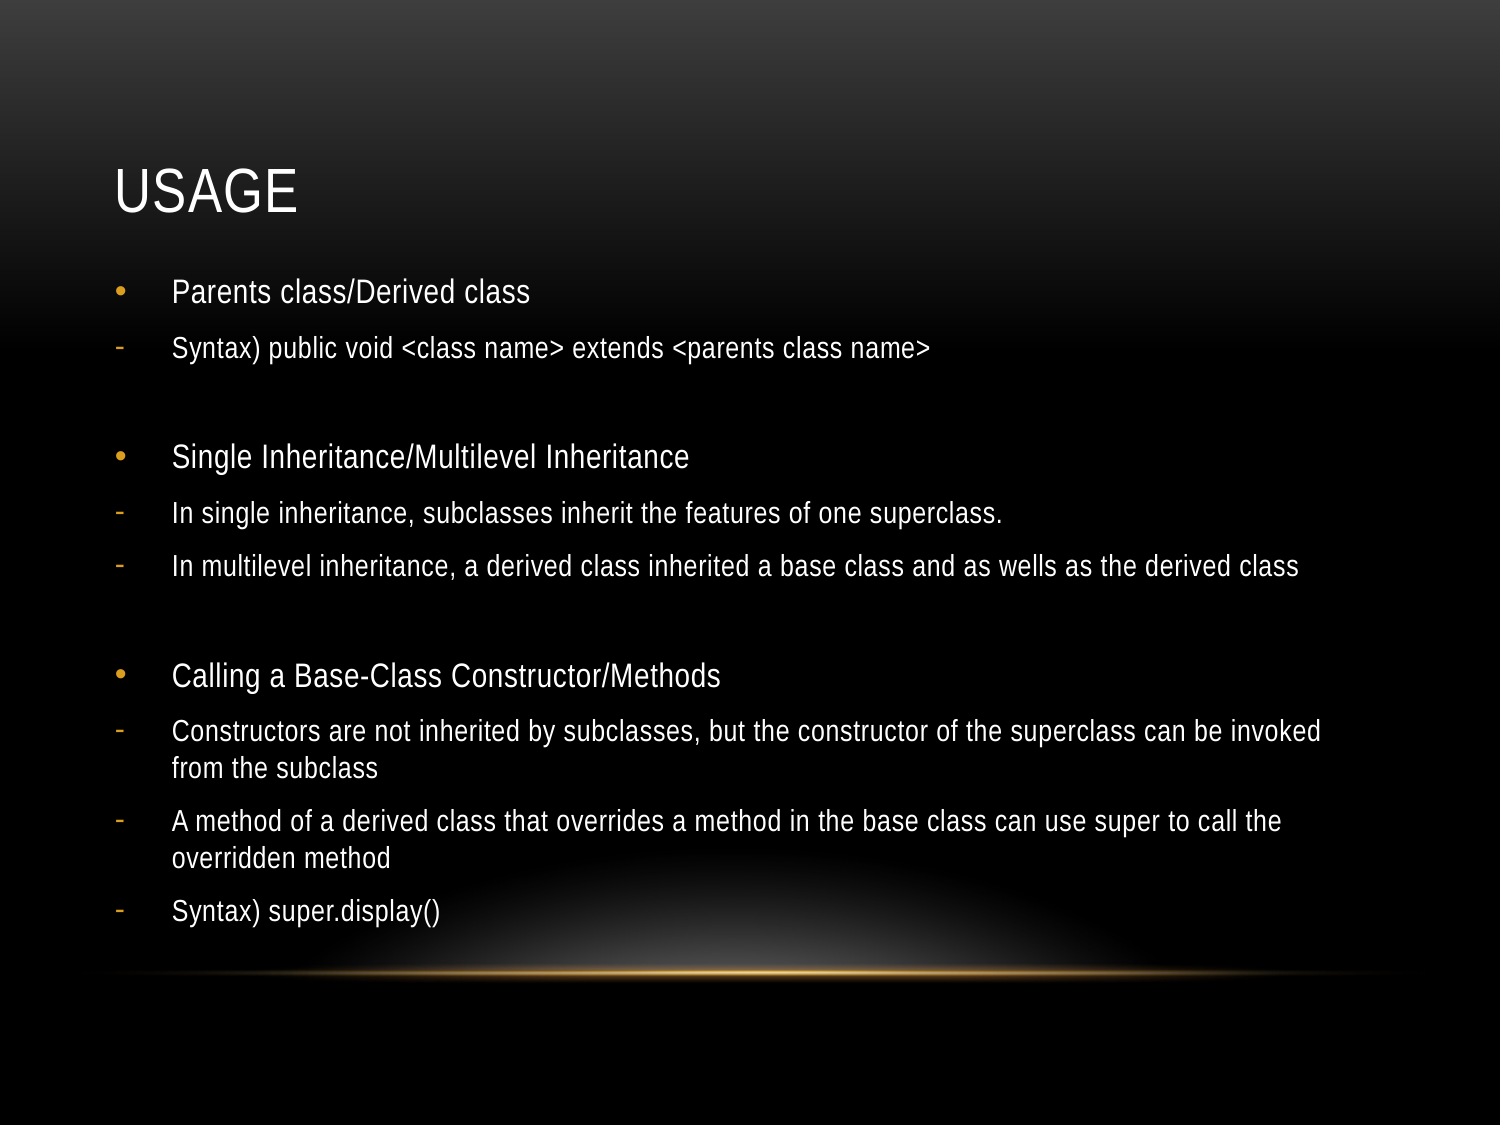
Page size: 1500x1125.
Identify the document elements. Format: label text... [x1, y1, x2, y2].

title Usage [99, 45, 1400, 233]
list Parents class/Derived class Syntax) public void <class name> extends <parents class name> Single Inheritance/Multilevel Inheritance In single inheritance, subclasses inherit the features of one superclass. In multilevel inheritance, a derived class inherited a base class and as wells as the derived class Calling a Base-Class Constructor/Methods Constructors are not inherited by subclasses, but the constructor of the superclass can be invoked from the subclass A method of a derived class that overrides a method in the base class can use super to call the overridden method Syntax) super.display() [99, 262, 1400, 938]
picture [0, 0, 1500, 1125]
